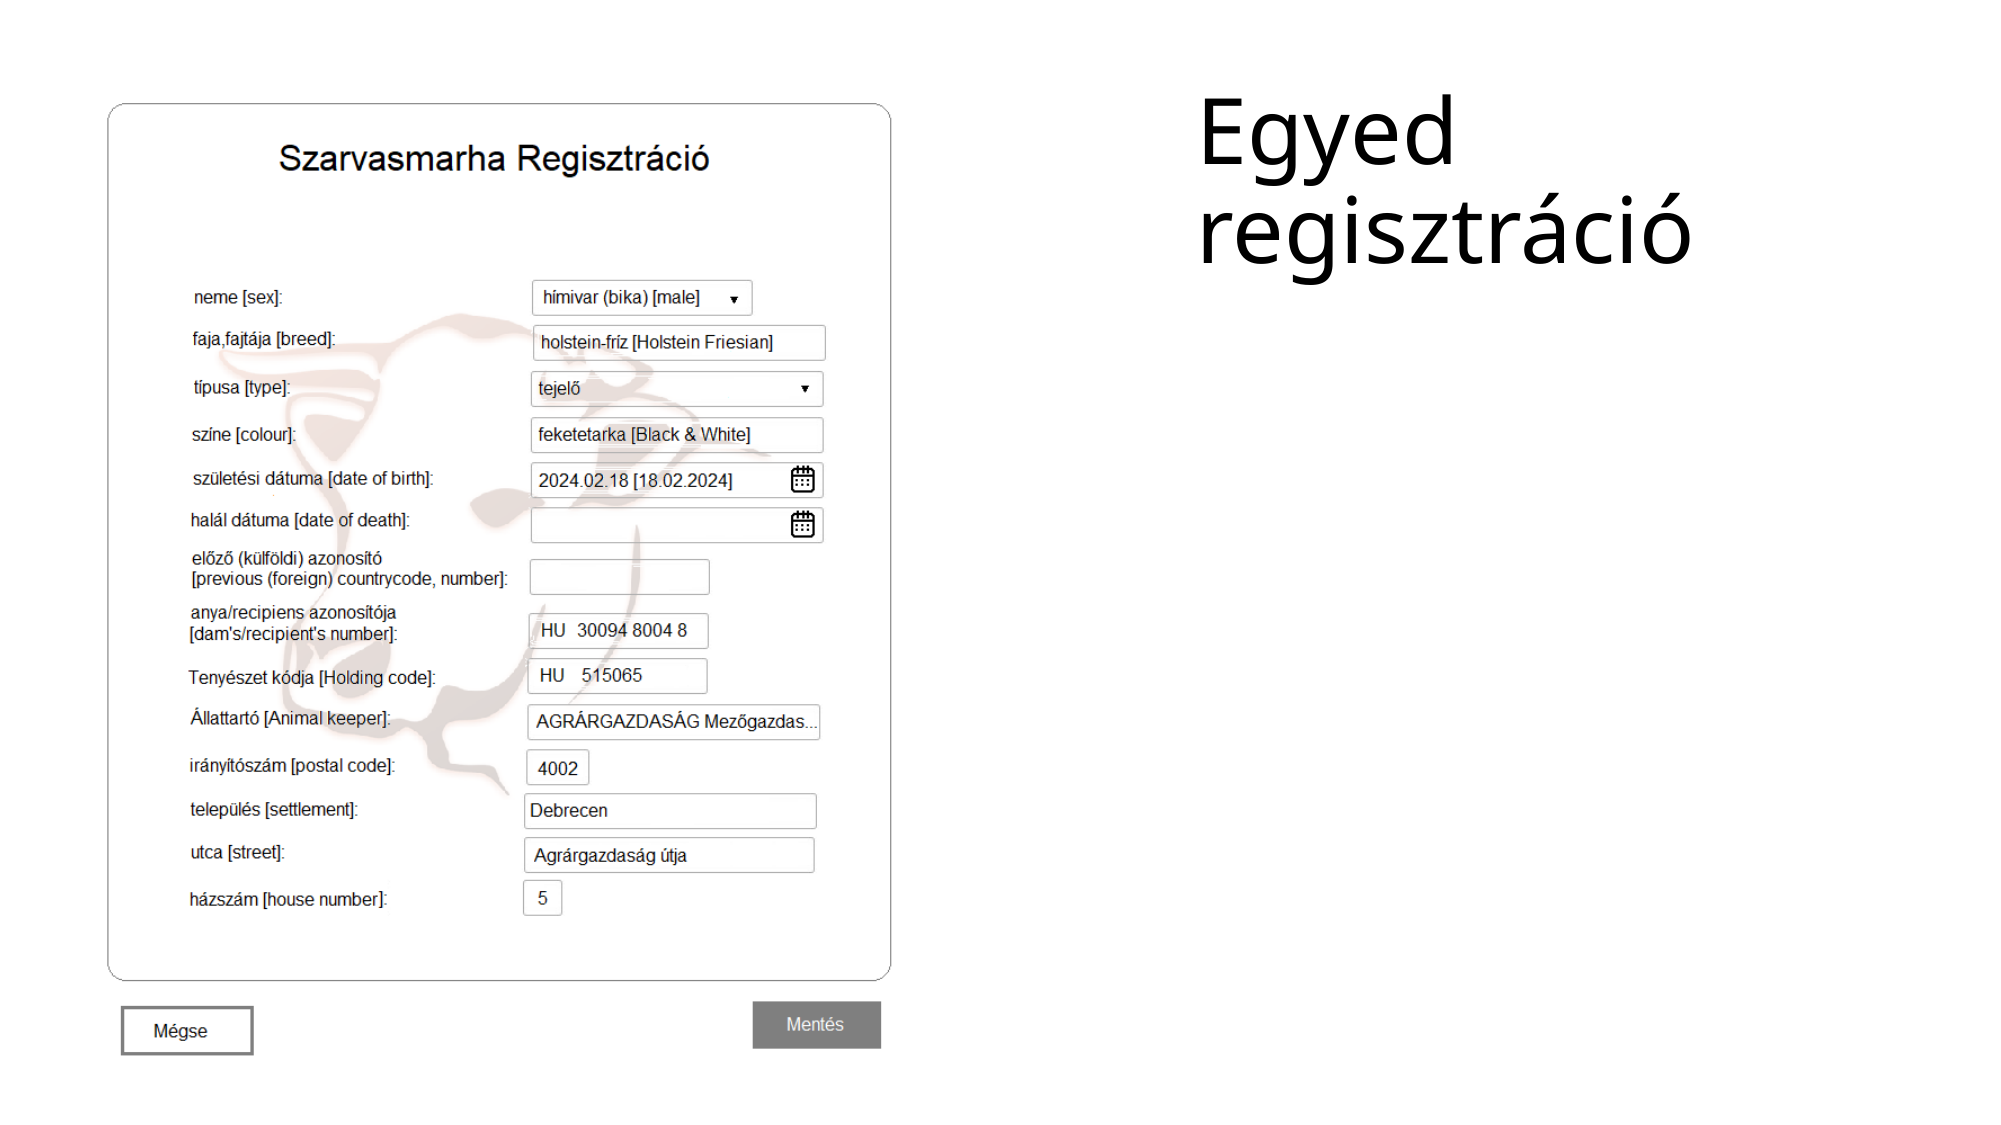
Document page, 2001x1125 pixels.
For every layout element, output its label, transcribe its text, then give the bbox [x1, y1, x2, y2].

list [76, 74, 933, 1078]
title Egyed regisztráció [1181, 75, 1923, 293]
